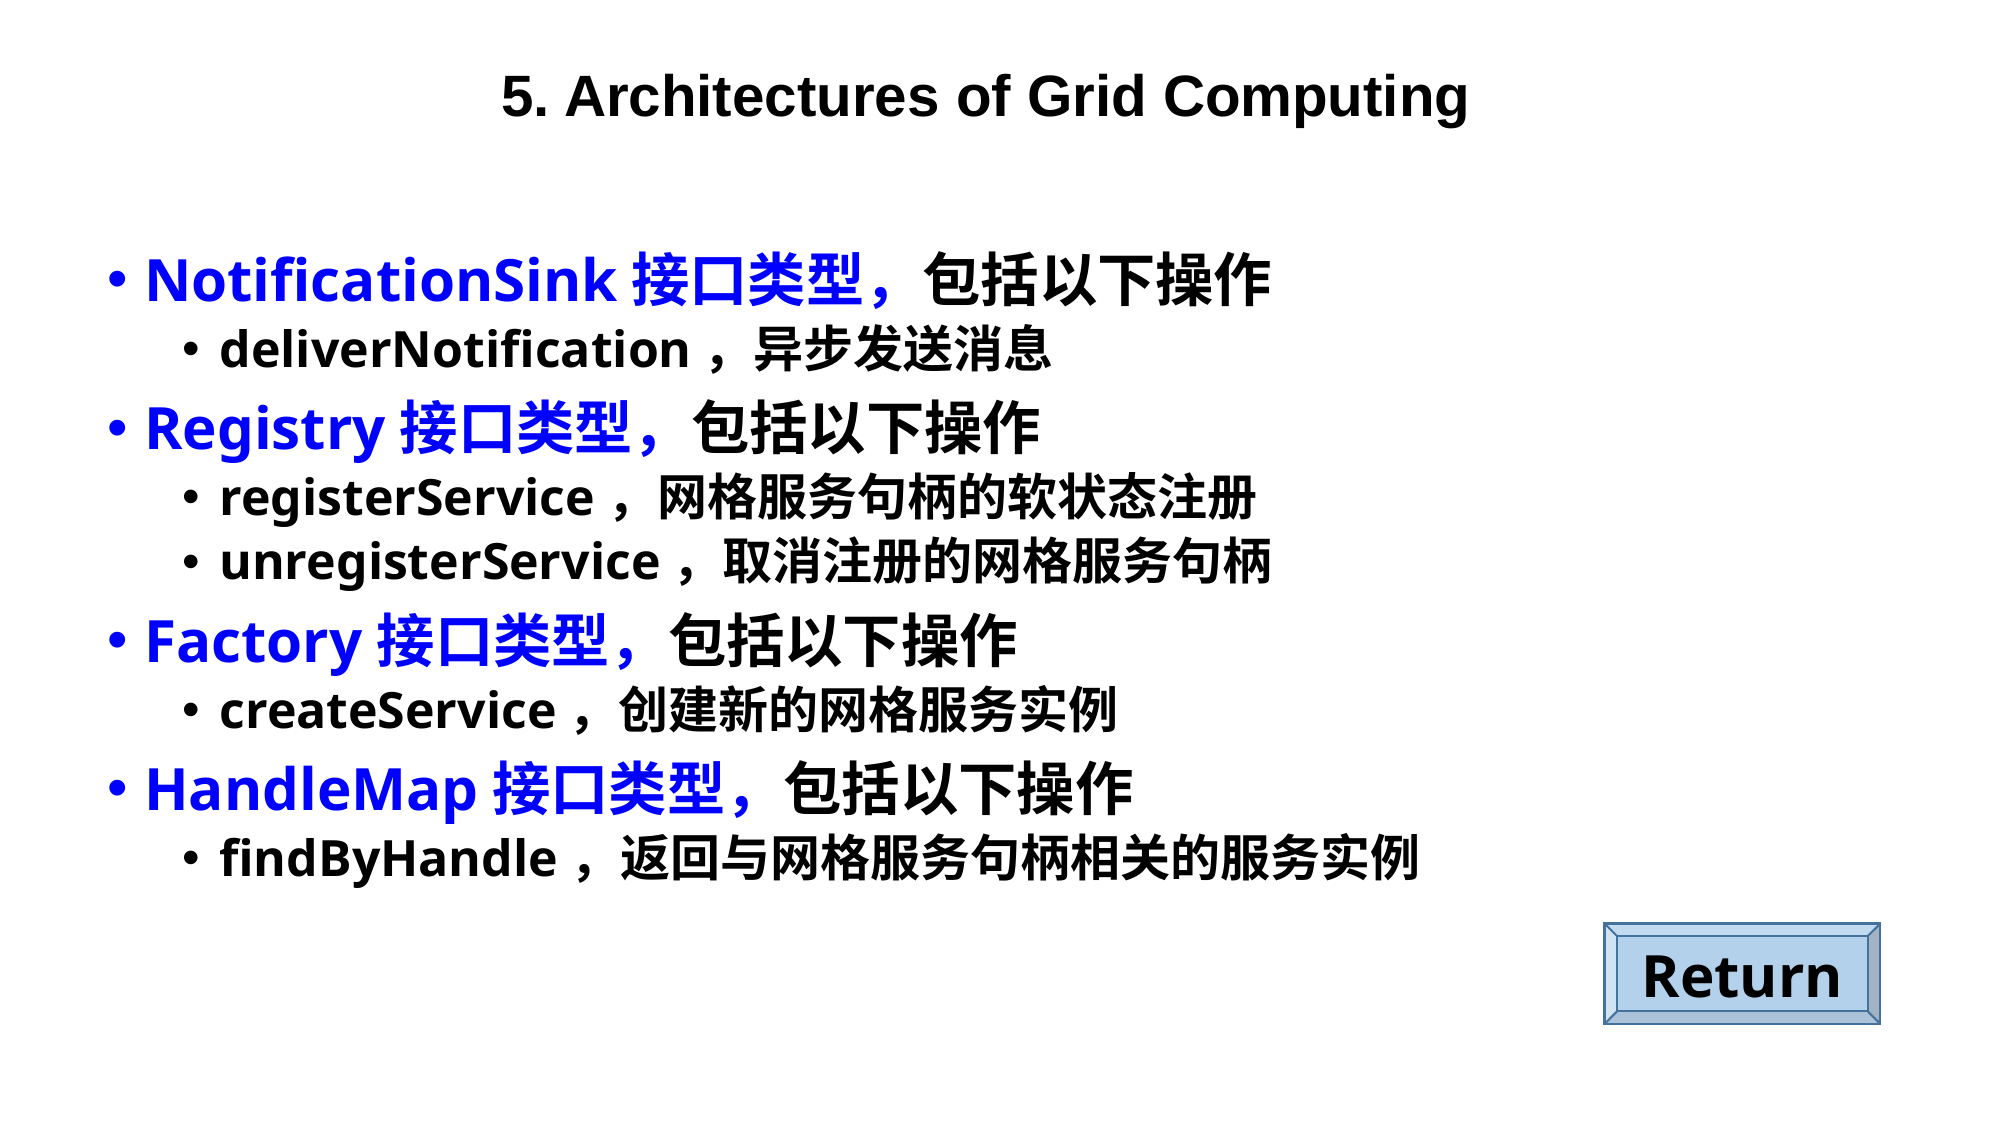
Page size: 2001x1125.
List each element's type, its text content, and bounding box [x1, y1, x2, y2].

text_box 5. Architectures of Grid Computing [445, 54, 1544, 132]
text_box Return [1603, 922, 1882, 1025]
list NotificationSink接口类型，包括以下操作 deliverNotification，异步发送消息 Registry接口类型，包括以下操作 registerService，网格服务句柄的软状态注册 unregisterService，取消注册的网格服务句柄 Factory接口类型，包括以下操作 createService，创建新的网格服务实例 HandleMap接口类型，包括以下操作 findByHandle，返回与网格服务句柄相关的服务实例 [92, 243, 1686, 912]
